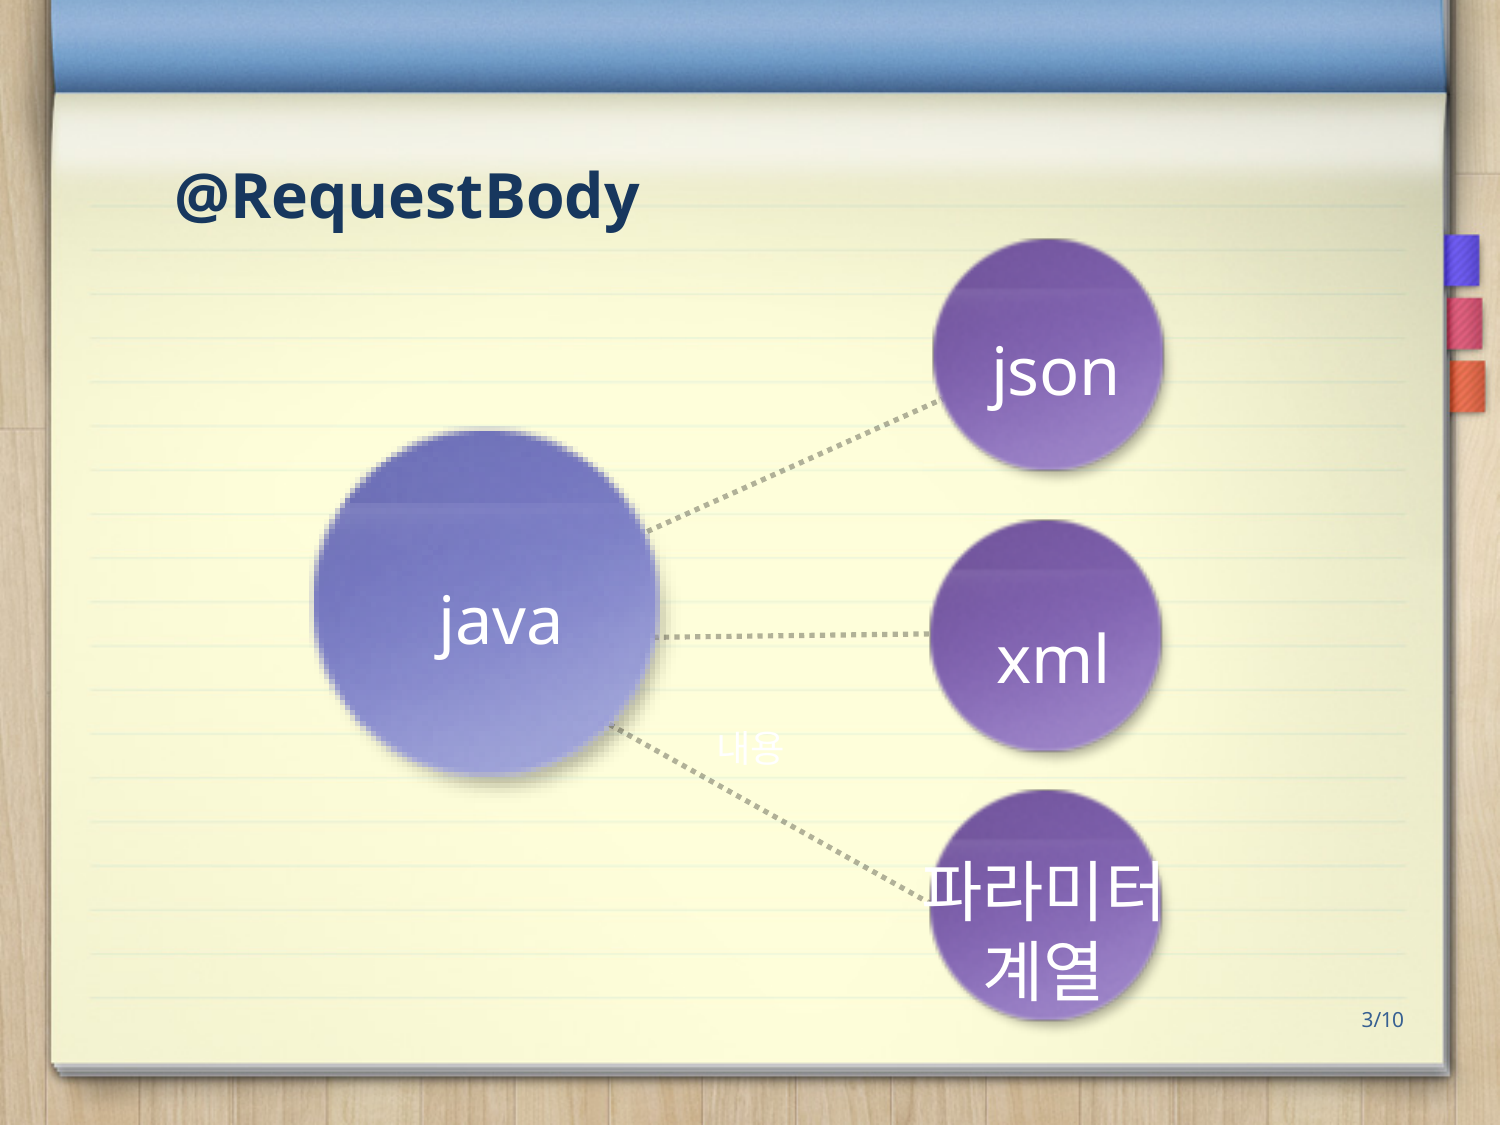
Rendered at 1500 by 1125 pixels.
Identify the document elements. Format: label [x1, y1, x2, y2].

text_box [609, 724, 925, 915]
text_box [696, 632, 920, 638]
picture [0, 0, 1500, 1125]
text_box [609, 374, 997, 549]
